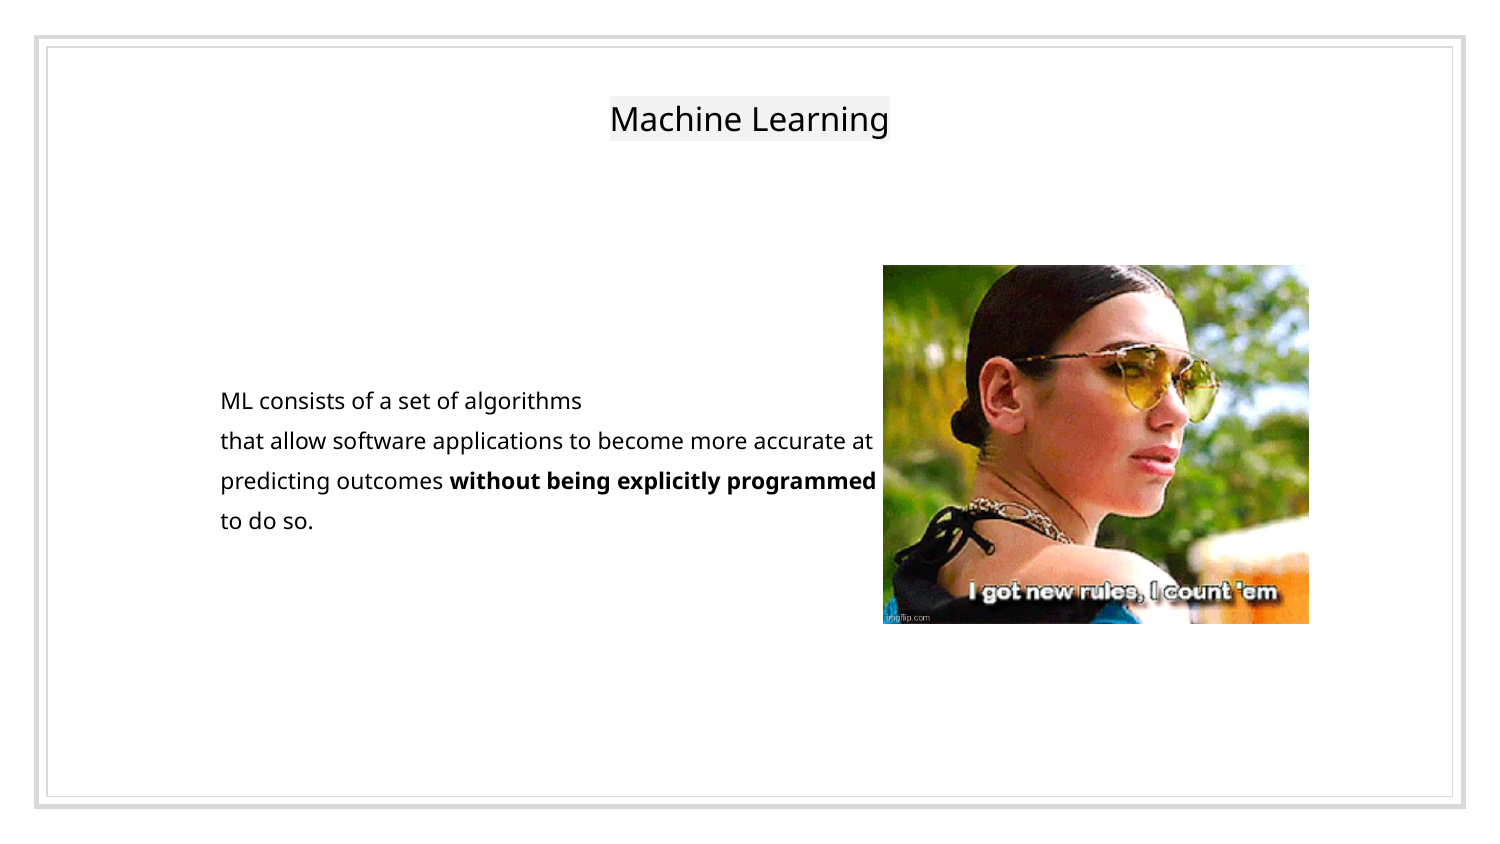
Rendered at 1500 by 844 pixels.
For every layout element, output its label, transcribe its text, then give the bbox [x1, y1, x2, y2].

list ML consists of a set of algorithms that allow software applications to become more accurate at predicting outcomes without being explicitly programmed to do so. [205, 208, 1295, 712]
title Machine Learning [63, 55, 1437, 181]
picture [883, 264, 1310, 624]
